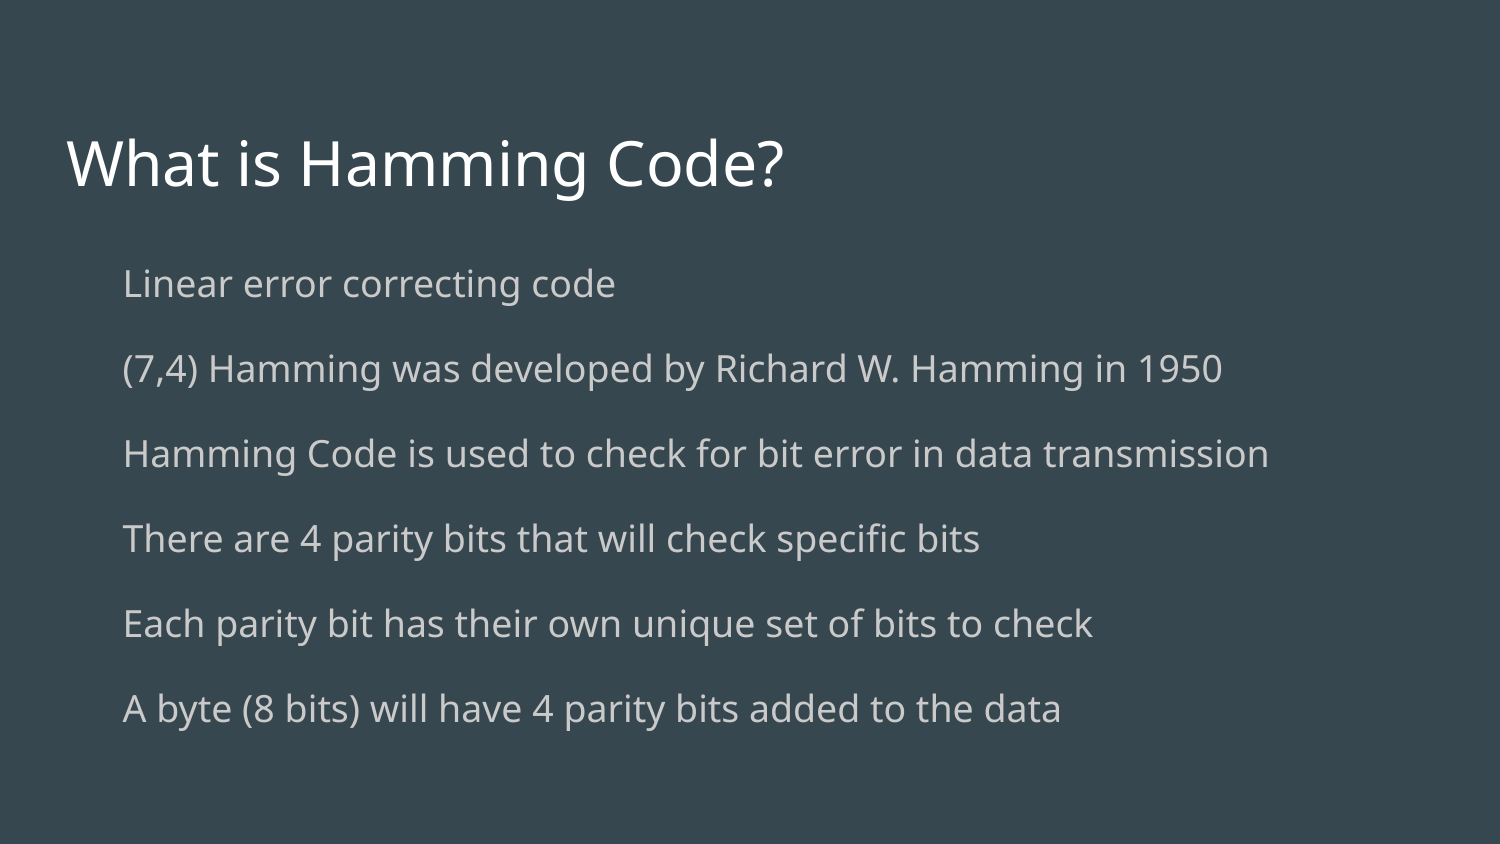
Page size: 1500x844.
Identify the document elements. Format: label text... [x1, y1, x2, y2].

list Linear error correcting code (7,4) Hamming was developed by Richard W. Hamming in 1950 Hamming Code is used to check for bit error in data transmission There are 4 parity bits that will check specific bits Each parity bit has their own unique set of bits to check A byte (8 bits) will have 4 parity bits added to the data [70, 238, 1468, 799]
title What is Hamming Code? [51, 109, 1449, 204]
